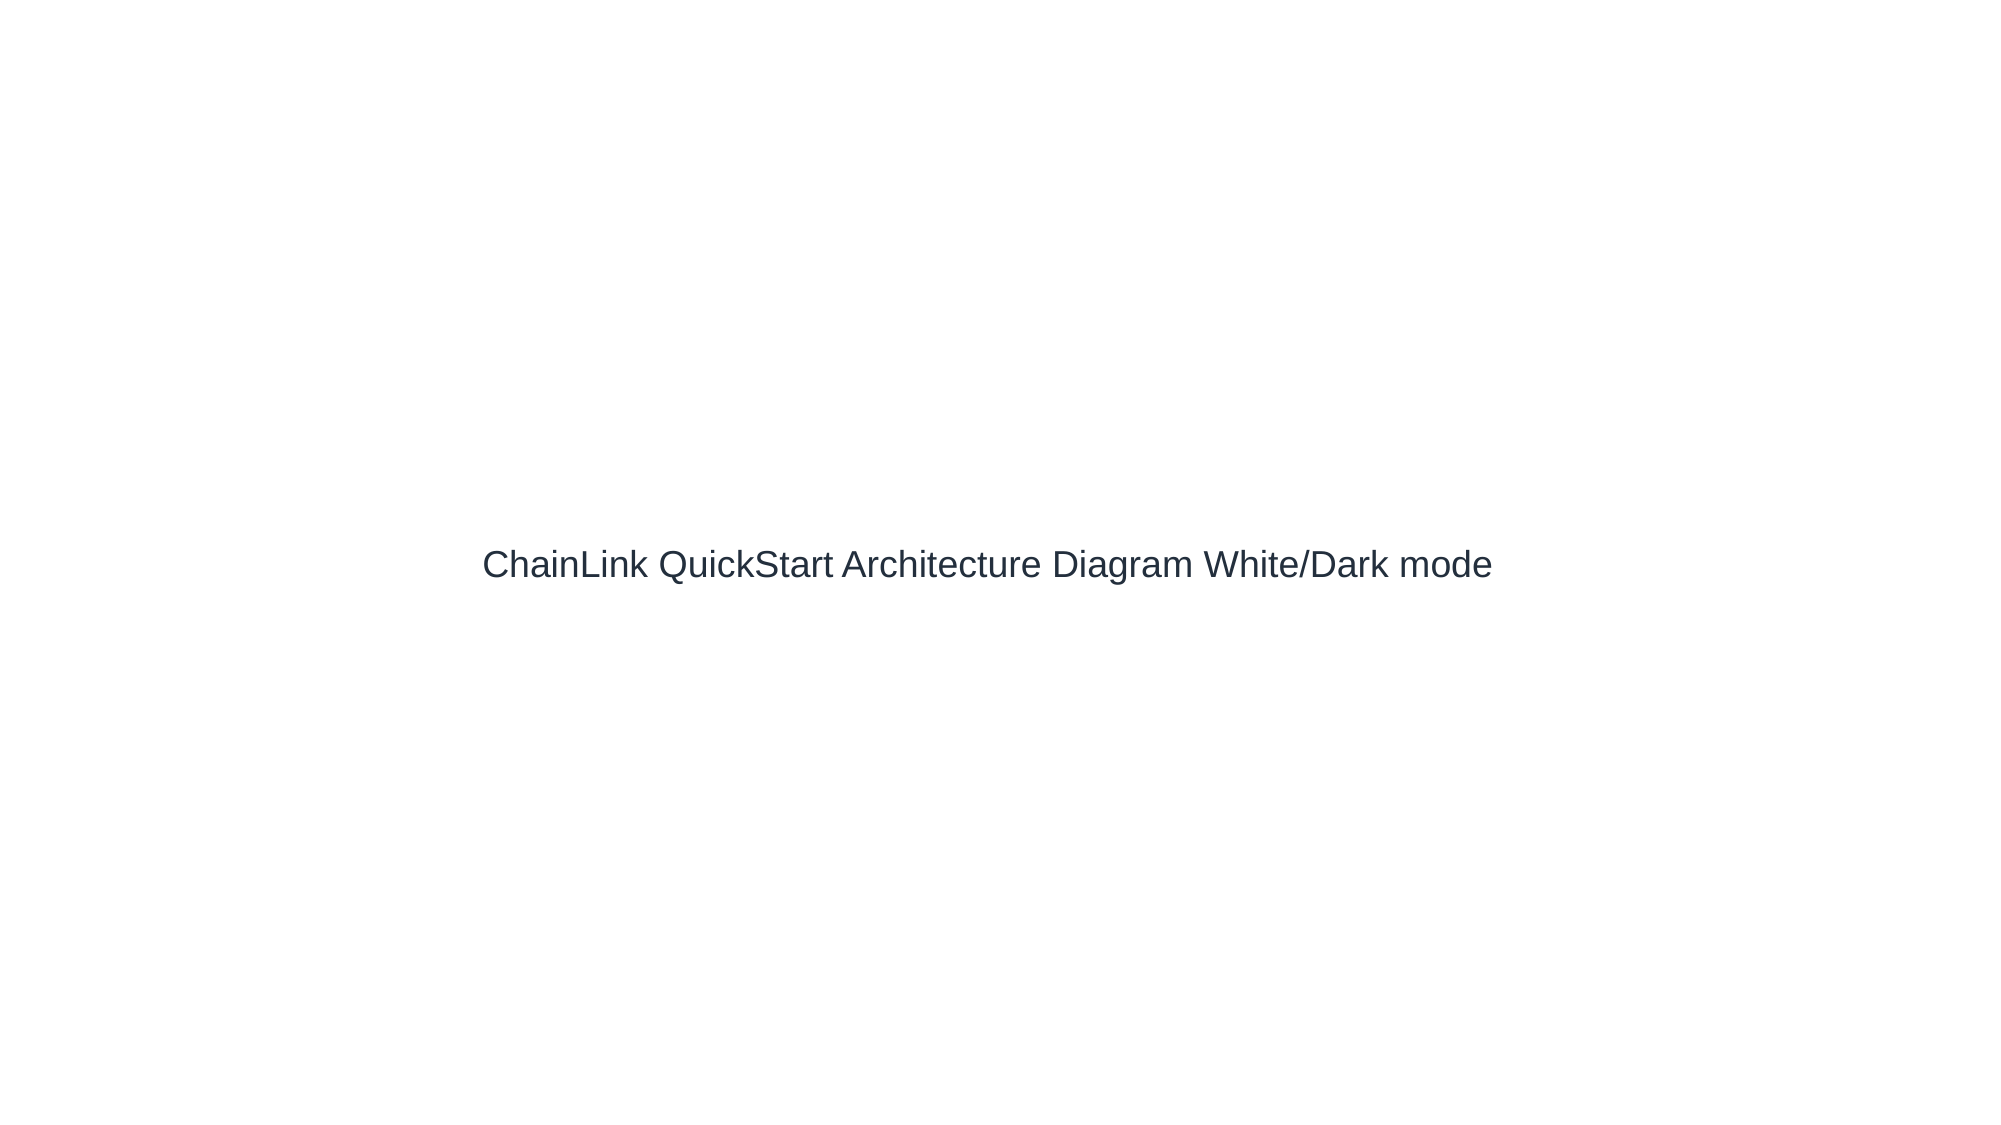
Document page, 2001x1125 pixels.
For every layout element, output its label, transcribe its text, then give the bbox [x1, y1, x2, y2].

text_box ChainLink QuickStart Architecture Diagram White/Dark mode [467, 532, 1533, 592]
